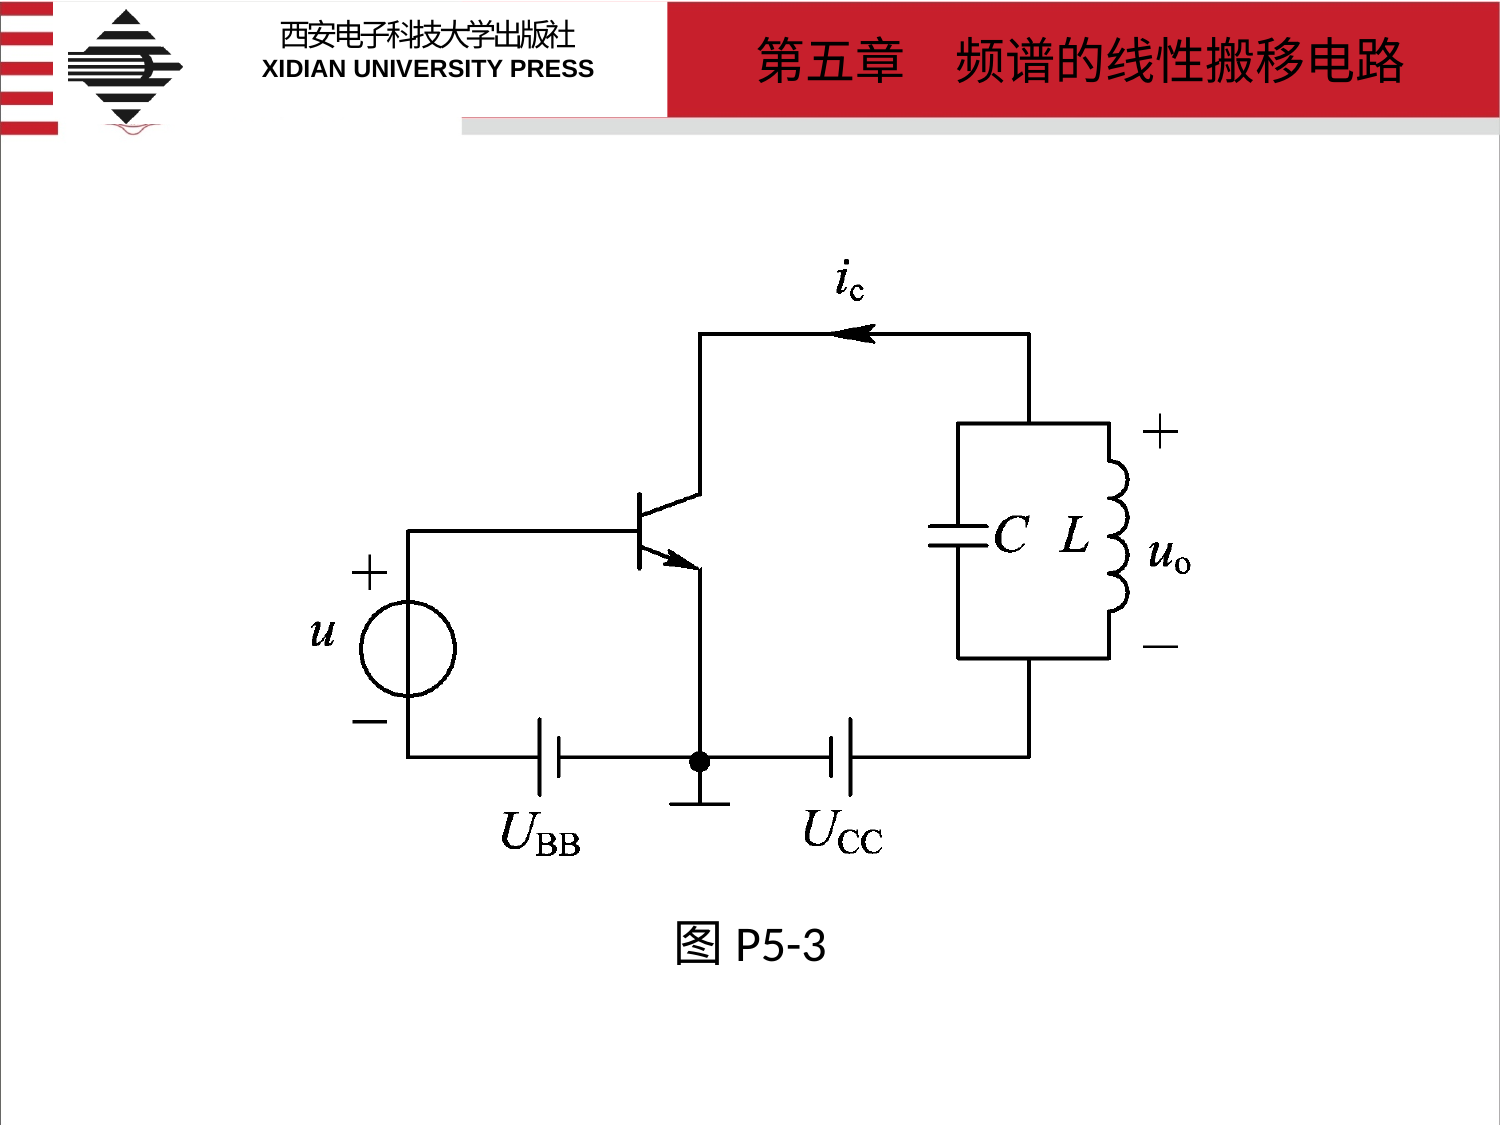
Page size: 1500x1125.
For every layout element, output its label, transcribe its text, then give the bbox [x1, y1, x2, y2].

text_box 图P5-3 [658, 904, 842, 979]
picture [0, 1, 1500, 1125]
